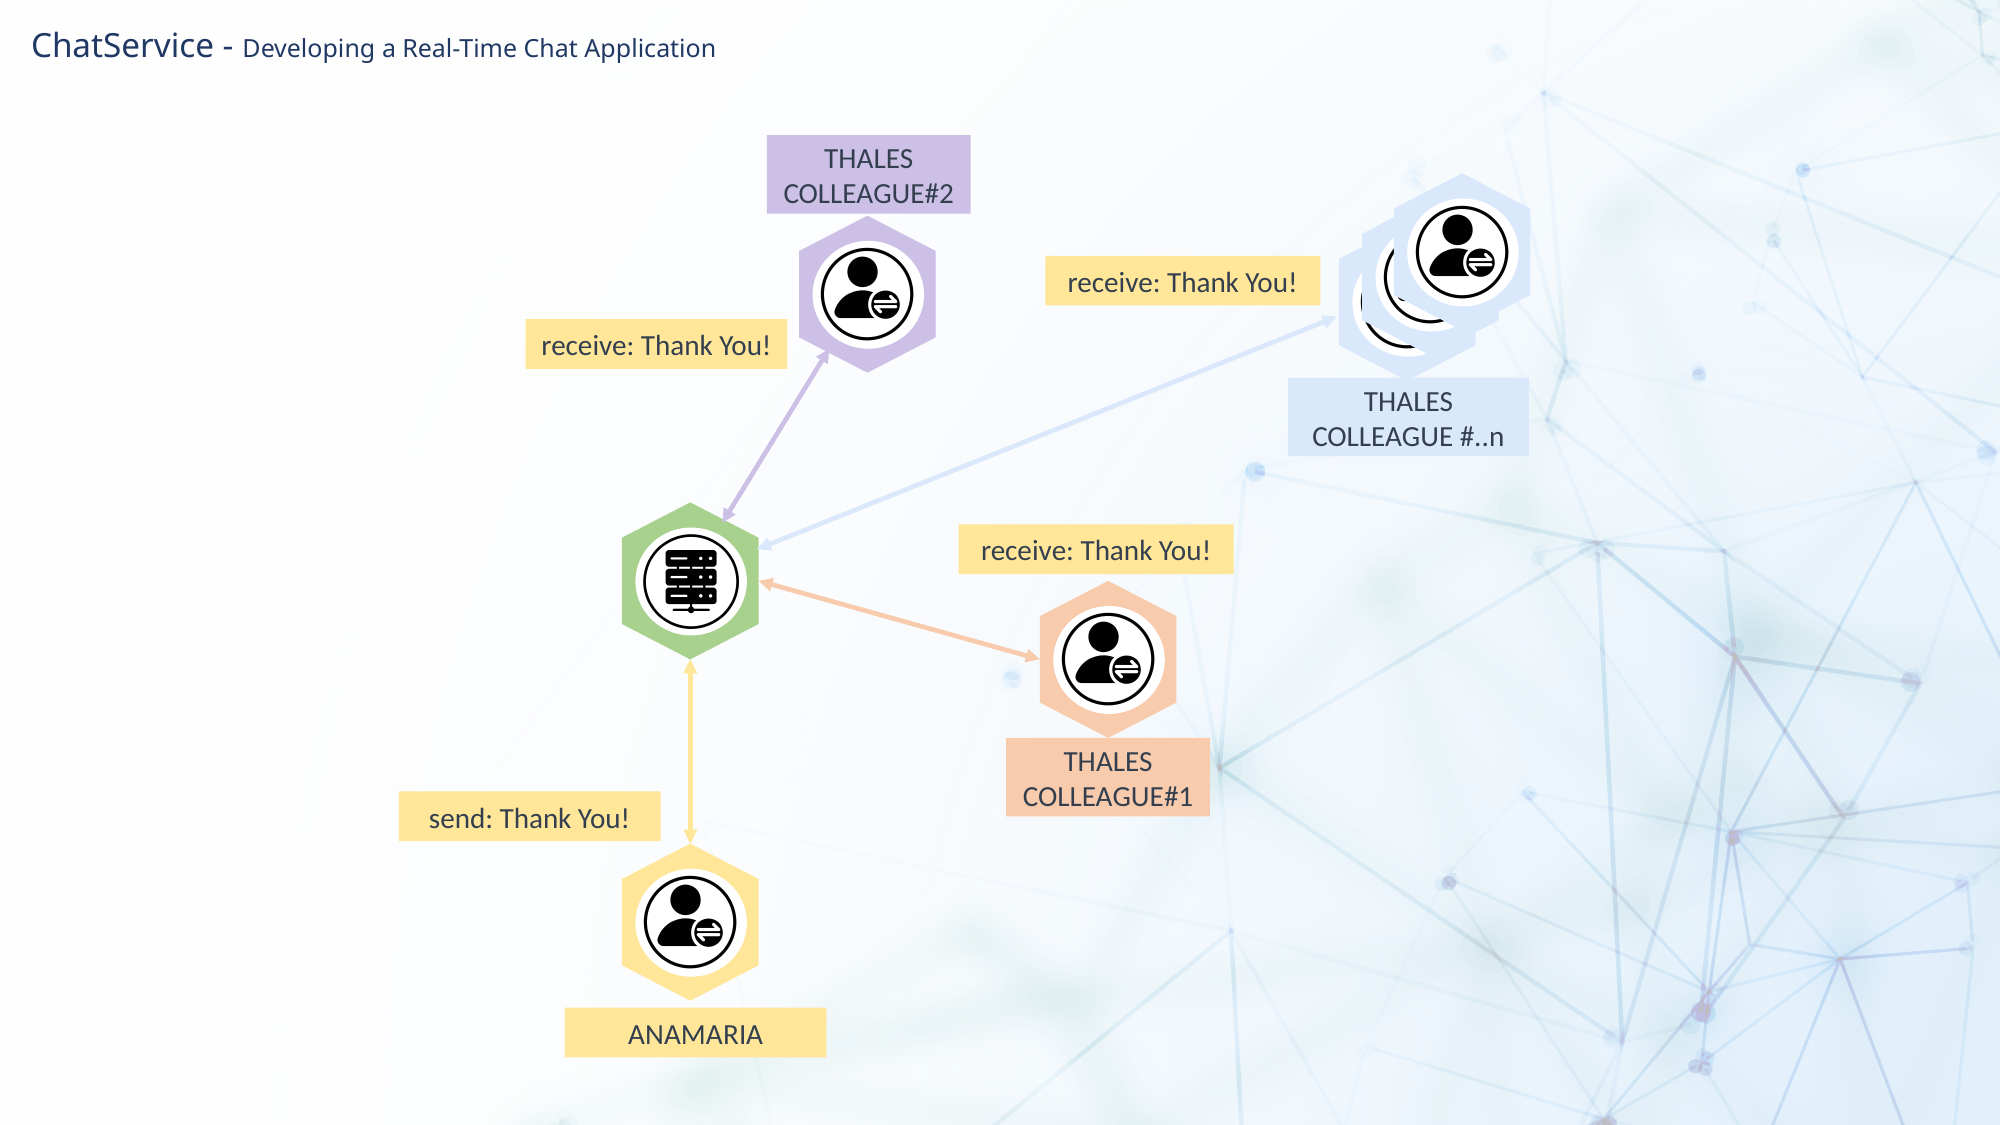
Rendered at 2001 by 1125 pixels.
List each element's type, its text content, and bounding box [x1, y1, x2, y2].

text_box receive: Thank You! [958, 550, 1235, 575]
text_box receive: Thank You! [1044, 255, 1321, 307]
text_box THALES COLLEAGUE #..n [1337, 377, 1530, 457]
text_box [758, 580, 1040, 660]
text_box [621, 502, 759, 660]
text_box receive: Thank You! [525, 318, 756, 370]
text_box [1361, 198, 1499, 356]
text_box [1393, 173, 1531, 331]
text_box send: Thank You! [398, 790, 662, 842]
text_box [798, 215, 936, 316]
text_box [621, 843, 759, 1001]
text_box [756, 316, 1337, 550]
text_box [1039, 580, 1177, 738]
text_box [1338, 223, 1476, 381]
text_box ANAMARIA [564, 1007, 828, 1058]
text_box THALES COLLEAGUE#1 [1005, 737, 1211, 817]
text_box ChatService - Developing a Real-Time Chat Application [16, 16, 1226, 72]
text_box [722, 348, 756, 523]
text_box THALES COLLEAGUE#2 [766, 134, 972, 215]
